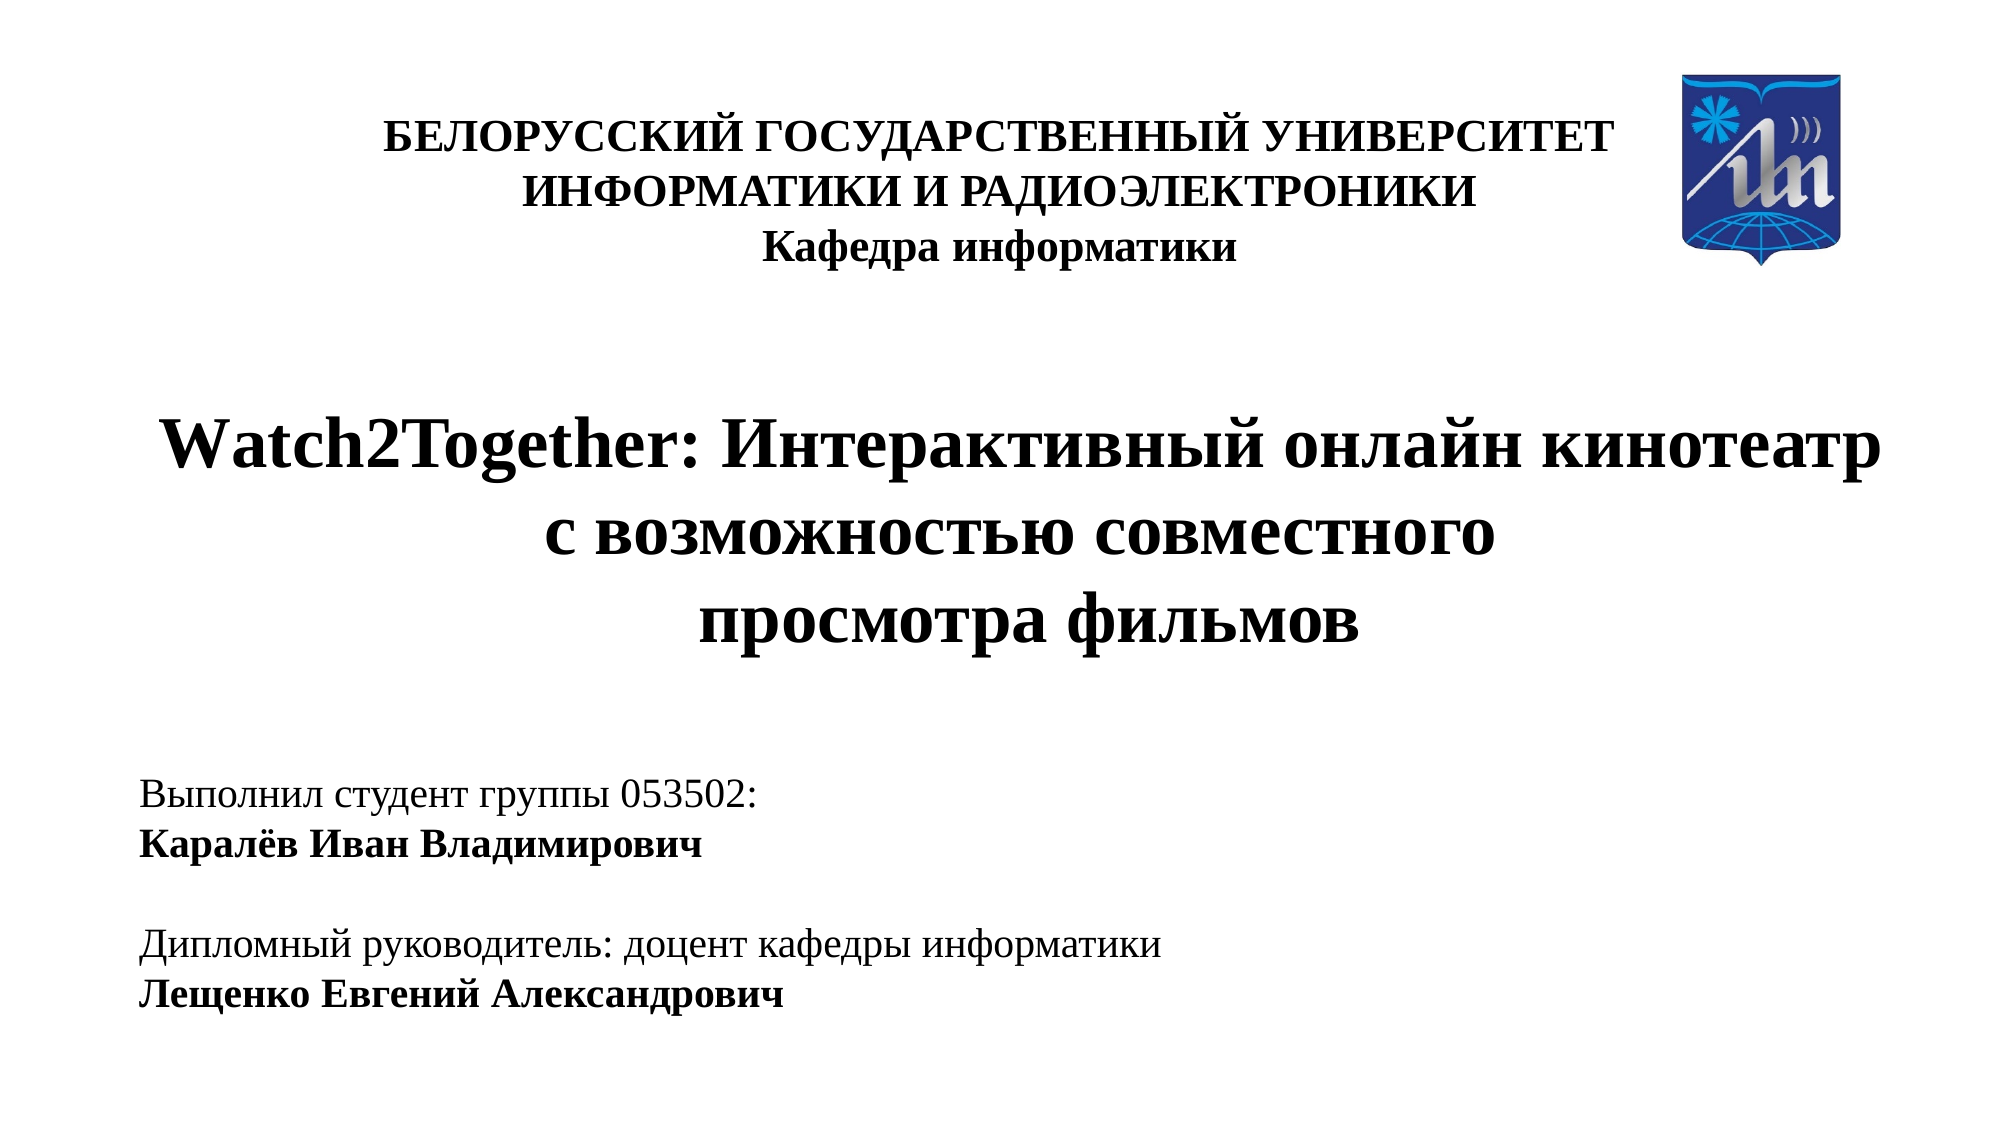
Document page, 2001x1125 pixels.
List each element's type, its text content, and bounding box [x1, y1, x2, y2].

text_box Выполнил студент группы 053502: Каралёв Иван Владимирович Дипломный руководитель: доцент кафедры информатики Лещенко Евгений Александрович [124, 758, 1356, 1024]
title БЕЛОРУССКИЙ ГОСУДАРСТВЕННЫЙ УНИВЕРСИТЕТ ИНФОРМАТИКИ И РАДИОЭЛЕКТРОНИКИ Кафедра информатики [319, 98, 1681, 293]
picture [1680, 72, 1841, 268]
text_box Watch2Together: Интерактивный онлайн кинотеатр с возможностью совместного просмотра фильмов [124, 343, 1936, 709]
